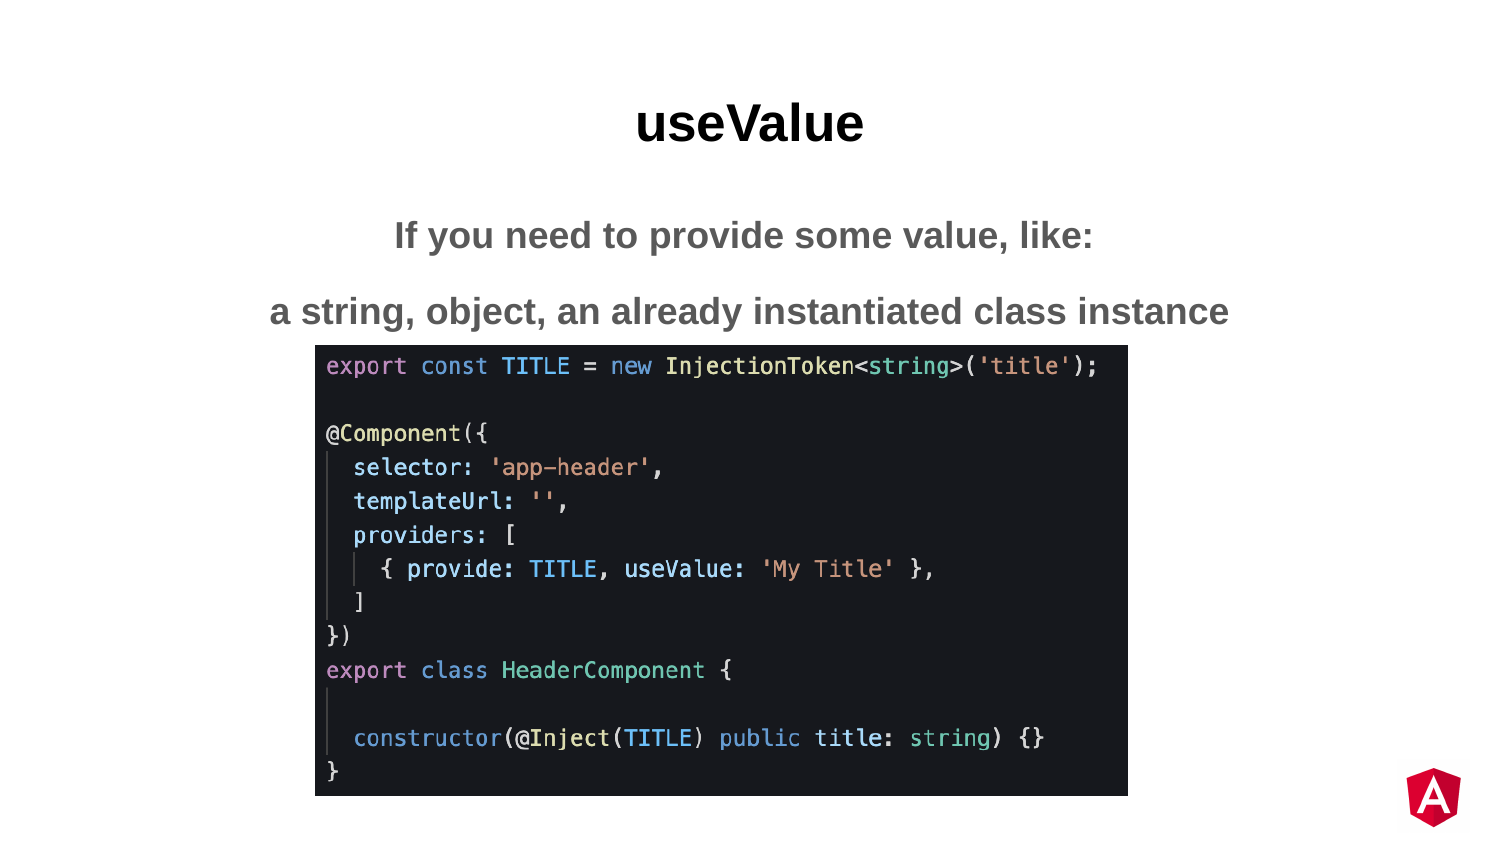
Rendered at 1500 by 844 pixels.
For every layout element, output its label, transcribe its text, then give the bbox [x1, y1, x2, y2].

list If you need to provide some value, like: a string, object, an already instantiated class instance [51, 189, 1449, 750]
picture [1396, 759, 1471, 833]
picture [315, 345, 1128, 796]
title useValue [51, 72, 1449, 167]
